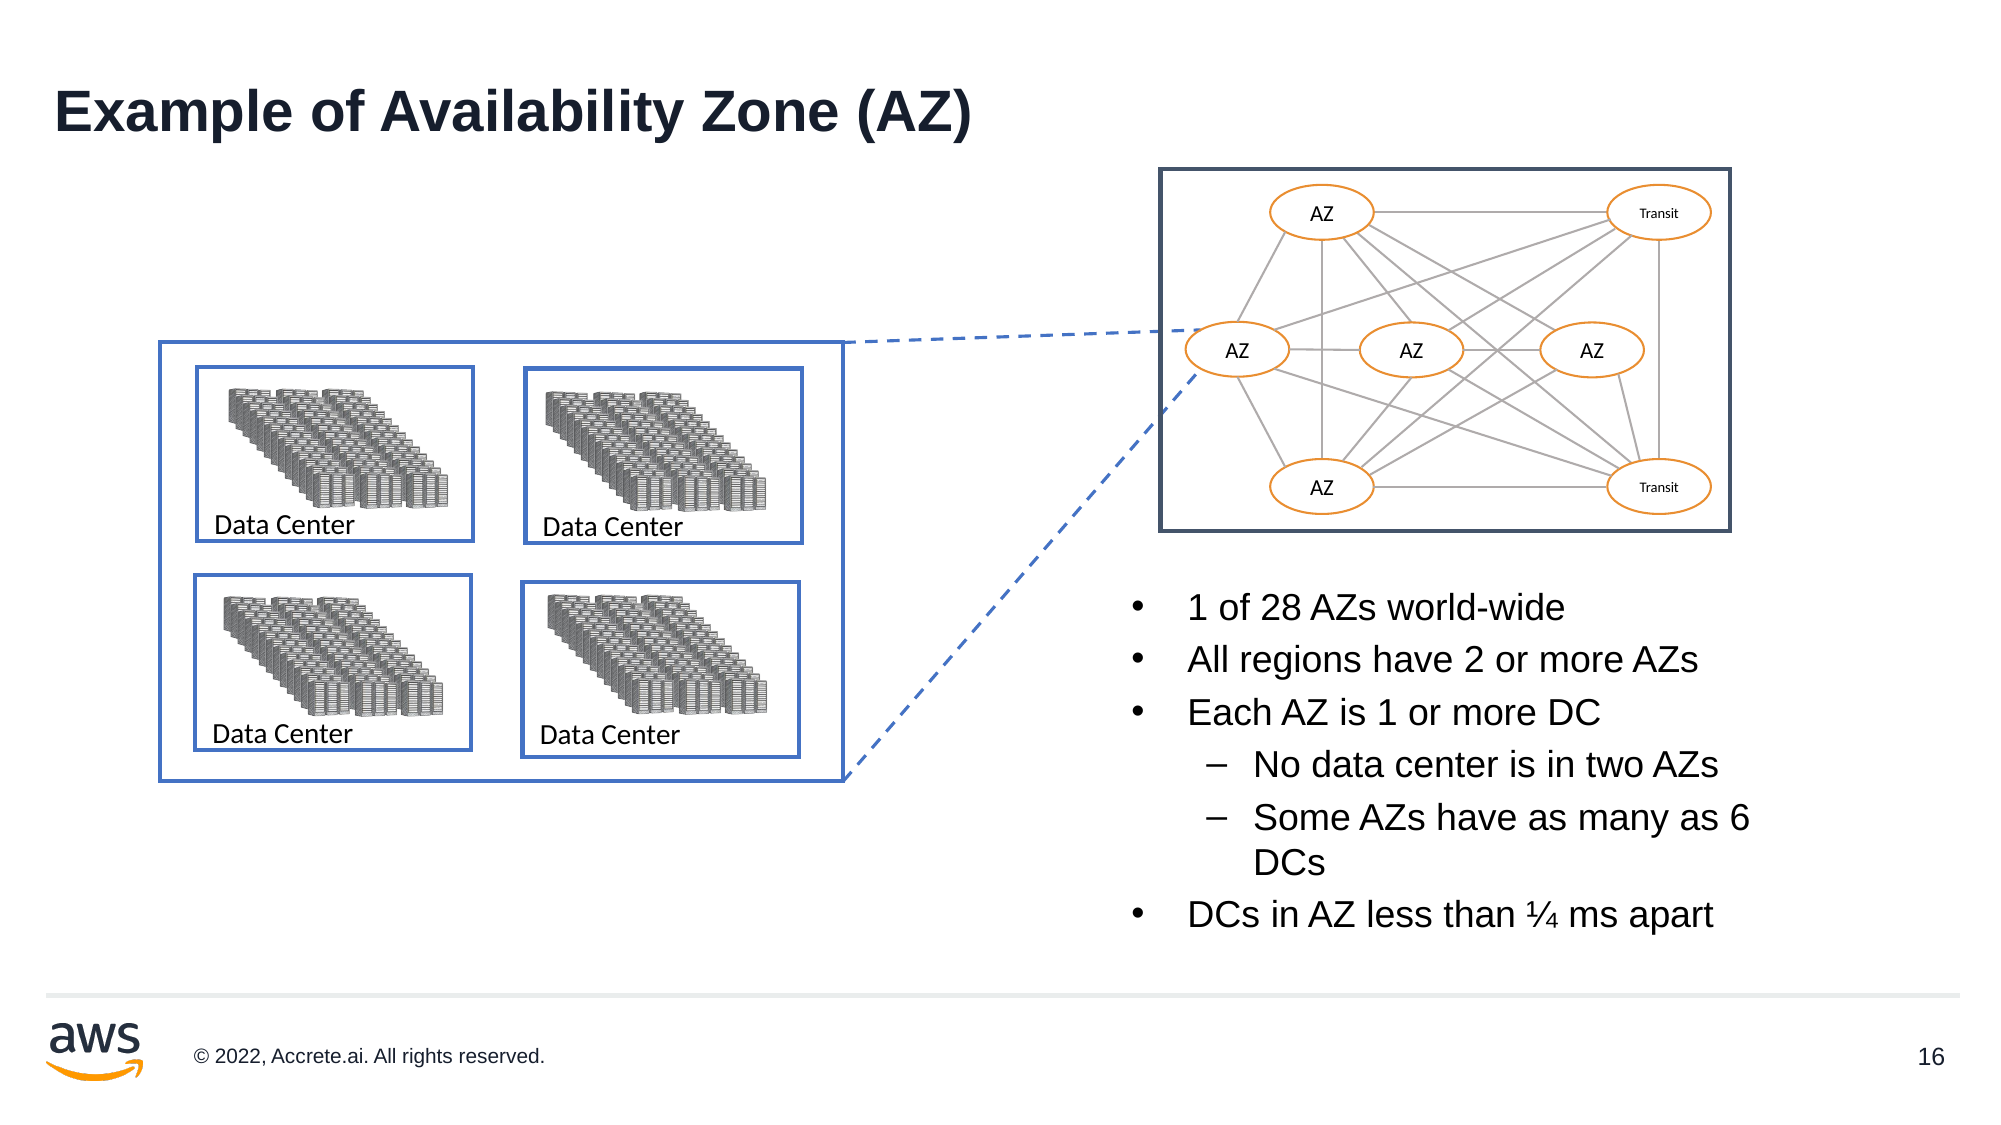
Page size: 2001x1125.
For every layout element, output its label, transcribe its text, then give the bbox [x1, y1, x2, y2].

text_box Data Center [197, 706, 369, 757]
picture [225, 381, 452, 512]
title Example of Availability Zone (AZ) [39, 59, 1961, 166]
picture [220, 589, 447, 720]
text_box [196, 366, 474, 542]
picture [544, 587, 771, 718]
text_box [195, 575, 472, 750]
slide_number 16 [1493, 1025, 1961, 1086]
text_box Data Center [525, 707, 696, 758]
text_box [843, 329, 1160, 343]
picture [46, 1023, 143, 1081]
text_box 1 of 28 AZs world-wide All regions have 2 or more AZs Each AZ is 1 or more DC No data center is in two AZs Some AZs have as many as 6 DCs DCs in AZ less than ¼ ms apart [1116, 575, 1799, 897]
text_box [522, 582, 799, 757]
text_box Data Center [527, 499, 699, 550]
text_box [1160, 169, 1731, 531]
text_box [843, 368, 1201, 782]
text_box [159, 342, 844, 782]
picture [542, 384, 770, 515]
text_box [525, 368, 802, 543]
footer © 2022, Accrete.ai. All rights reserved. [178, 1025, 911, 1086]
text_box Data Center [199, 497, 371, 548]
